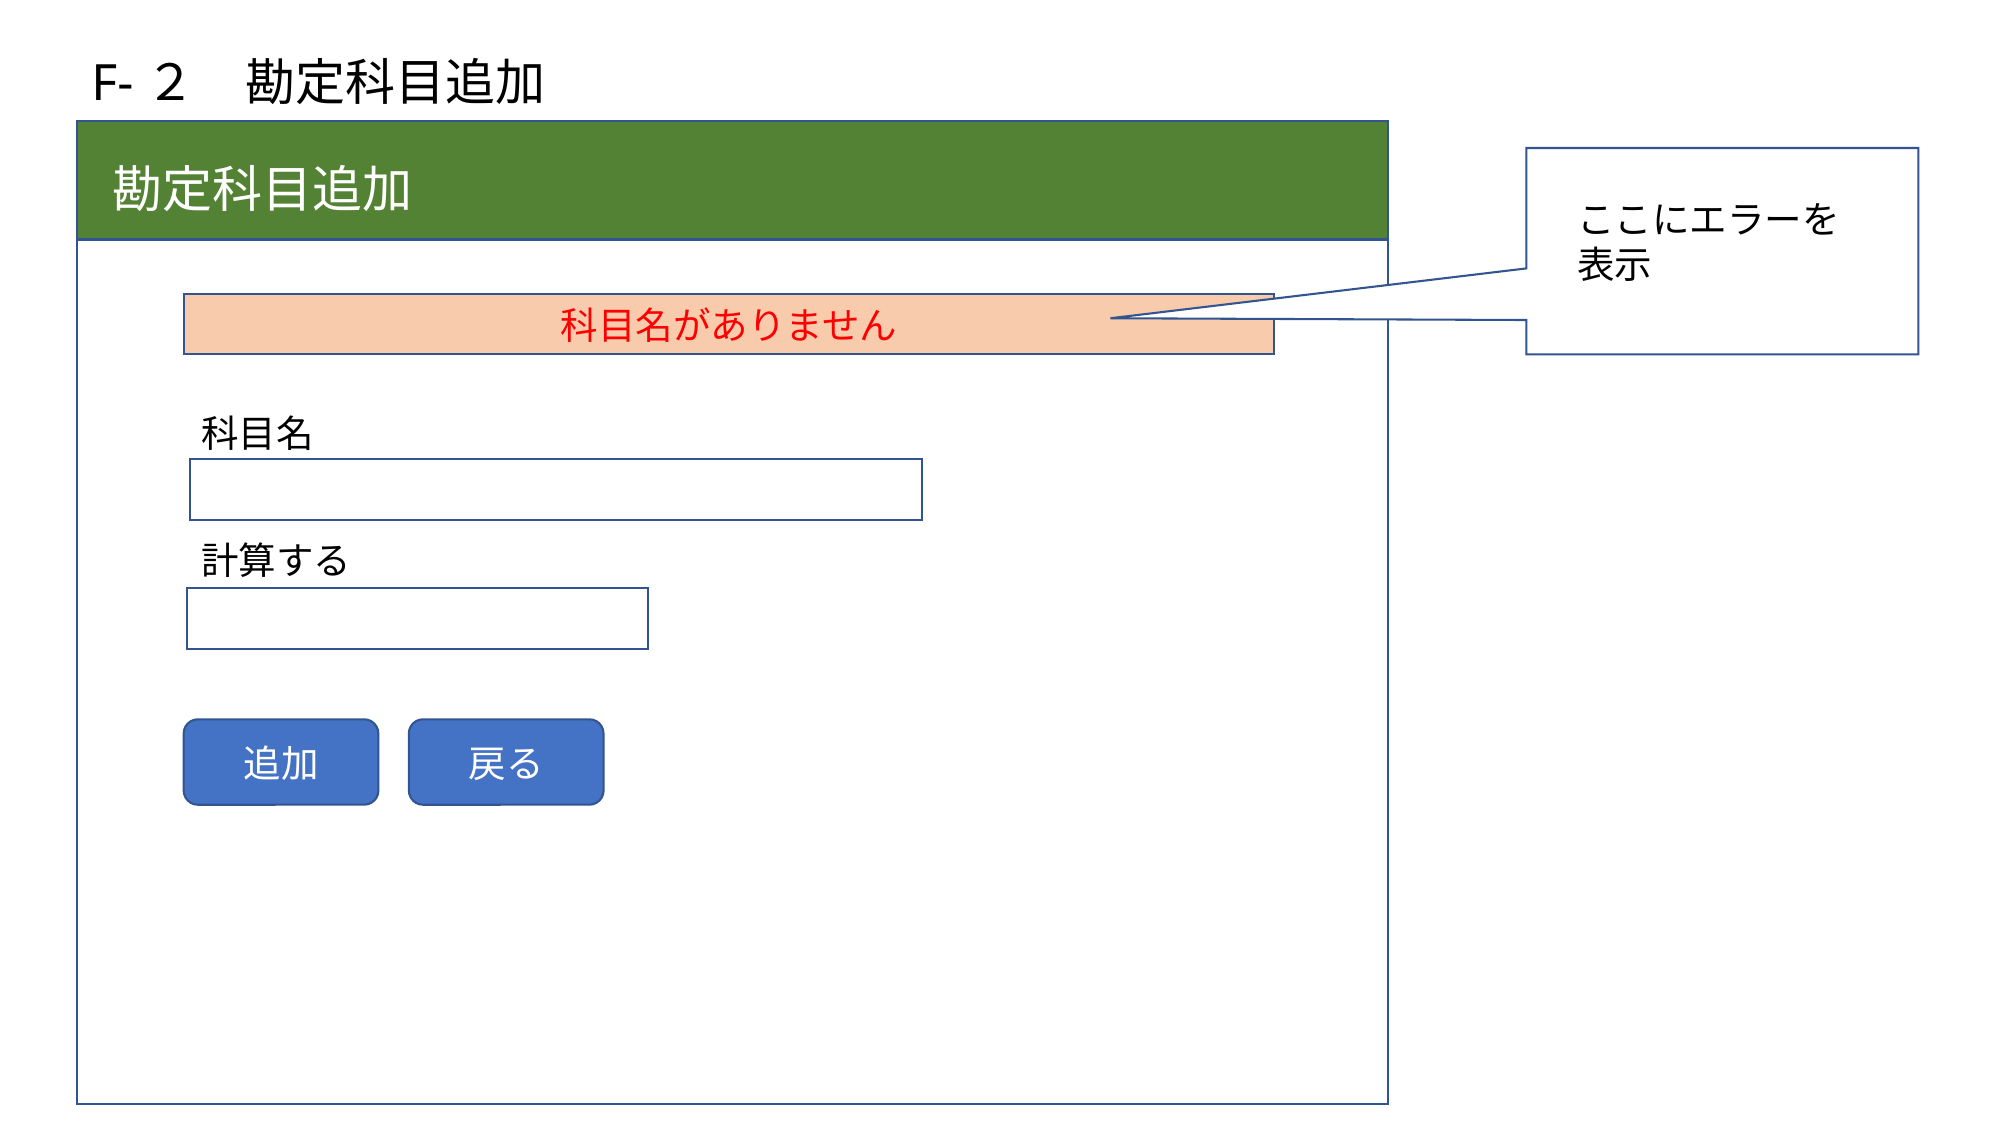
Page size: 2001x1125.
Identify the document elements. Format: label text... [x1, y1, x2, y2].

text_box [76, 120, 1389, 241]
text_box F-２ 勘定科目追加 [76, 43, 1495, 119]
text_box [186, 587, 649, 650]
text_box [76, 241, 1389, 1105]
text_box 計算する [186, 529, 577, 587]
text_box 戻る [407, 718, 605, 806]
text_box 勘定科目追加 [97, 150, 455, 225]
text_box 科目名がありません [183, 293, 1275, 355]
text_box ここにエラーを表示 [1562, 189, 1882, 294]
text_box [189, 458, 923, 521]
text_box 追加 [182, 718, 380, 806]
text_box [1110, 146, 1920, 356]
text_box 科目名 [186, 402, 577, 463]
